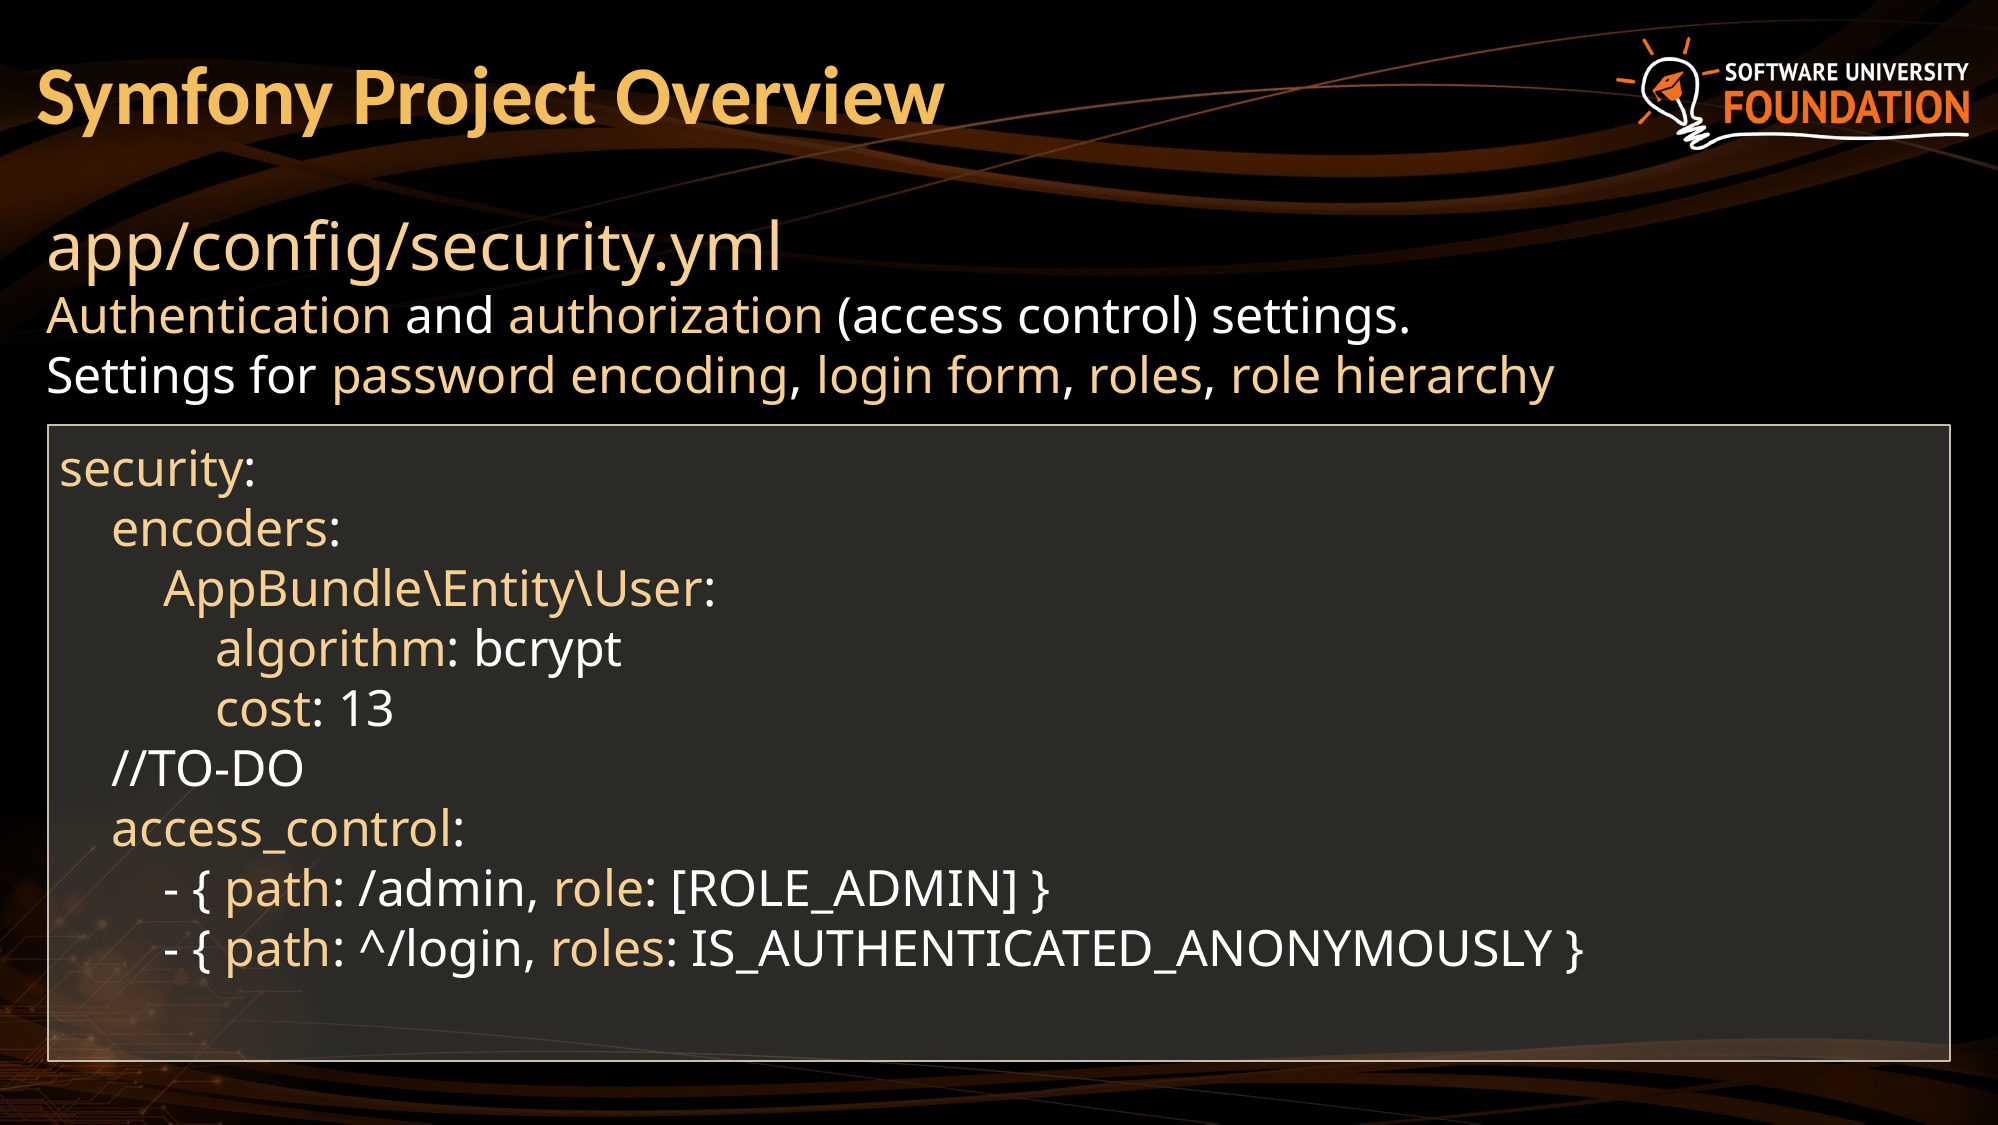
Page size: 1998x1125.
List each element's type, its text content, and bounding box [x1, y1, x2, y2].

picture [0, 0, 1998, 1125]
title Symfony Project Overview [30, 6, 1602, 189]
list app/config/security.yml Authentication and authorization (access control) settings. Settings for password encoding, login form, roles, role hierarchy [31, 188, 1968, 425]
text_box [47, 424, 1951, 1062]
